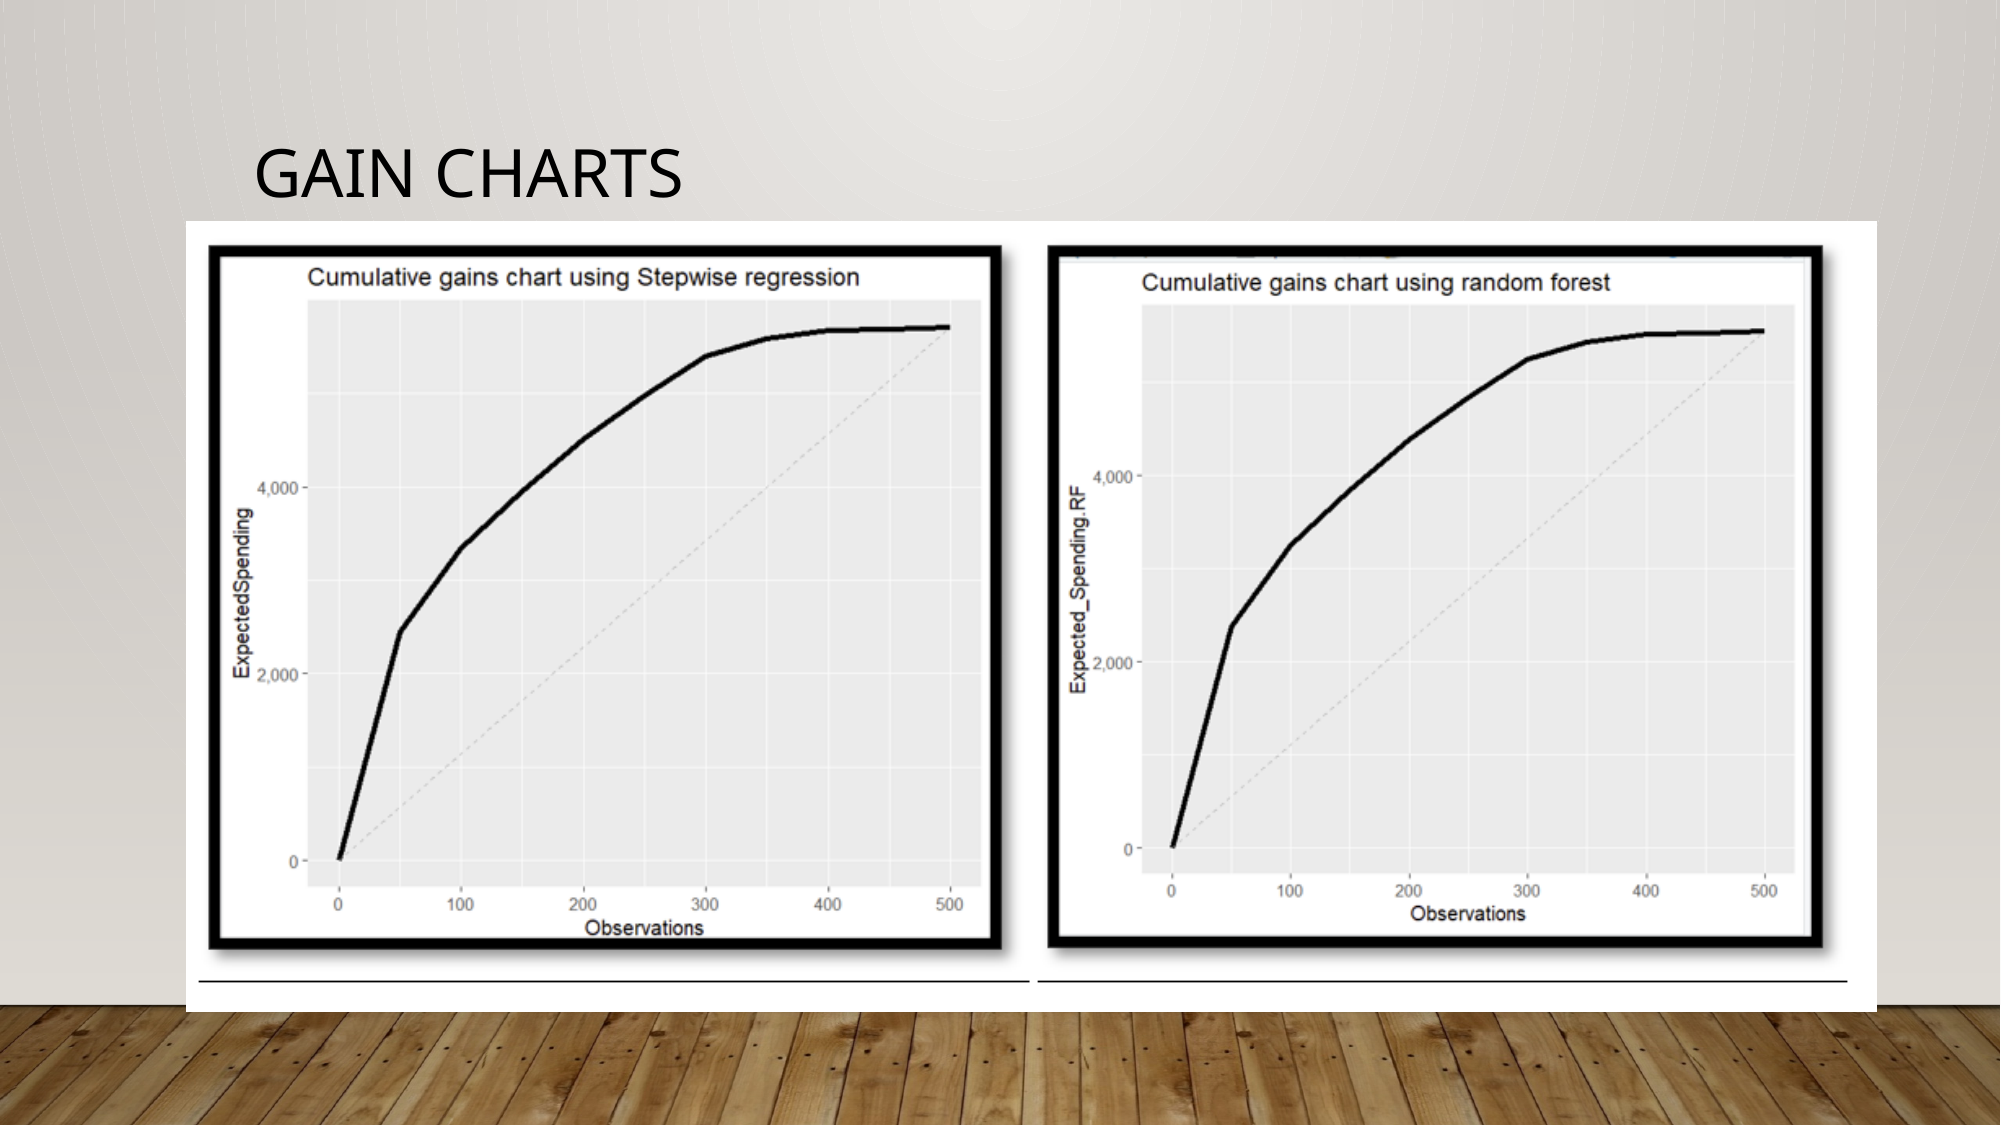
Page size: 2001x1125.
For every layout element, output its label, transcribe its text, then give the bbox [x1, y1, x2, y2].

title Gain Charts [238, 131, 1814, 221]
picture [0, 1005, 2000, 1125]
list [186, 221, 1877, 1012]
